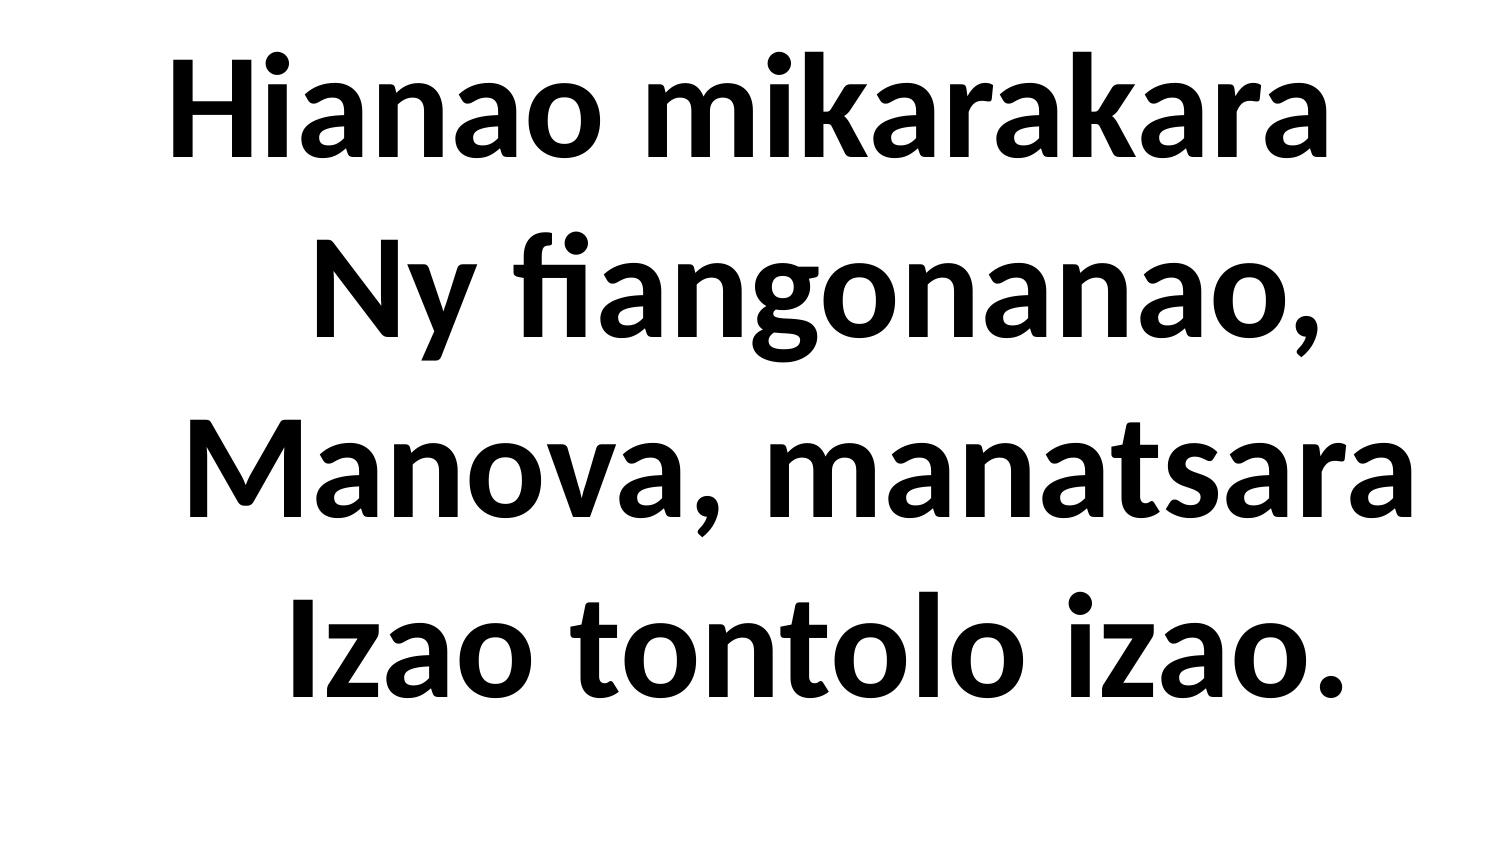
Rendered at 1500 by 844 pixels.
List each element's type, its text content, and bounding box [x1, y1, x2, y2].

text_box Hianao mikarakara Ny fiangonanao, Manova, manatsara Izao tontolo izao. [0, 0, 1500, 735]
